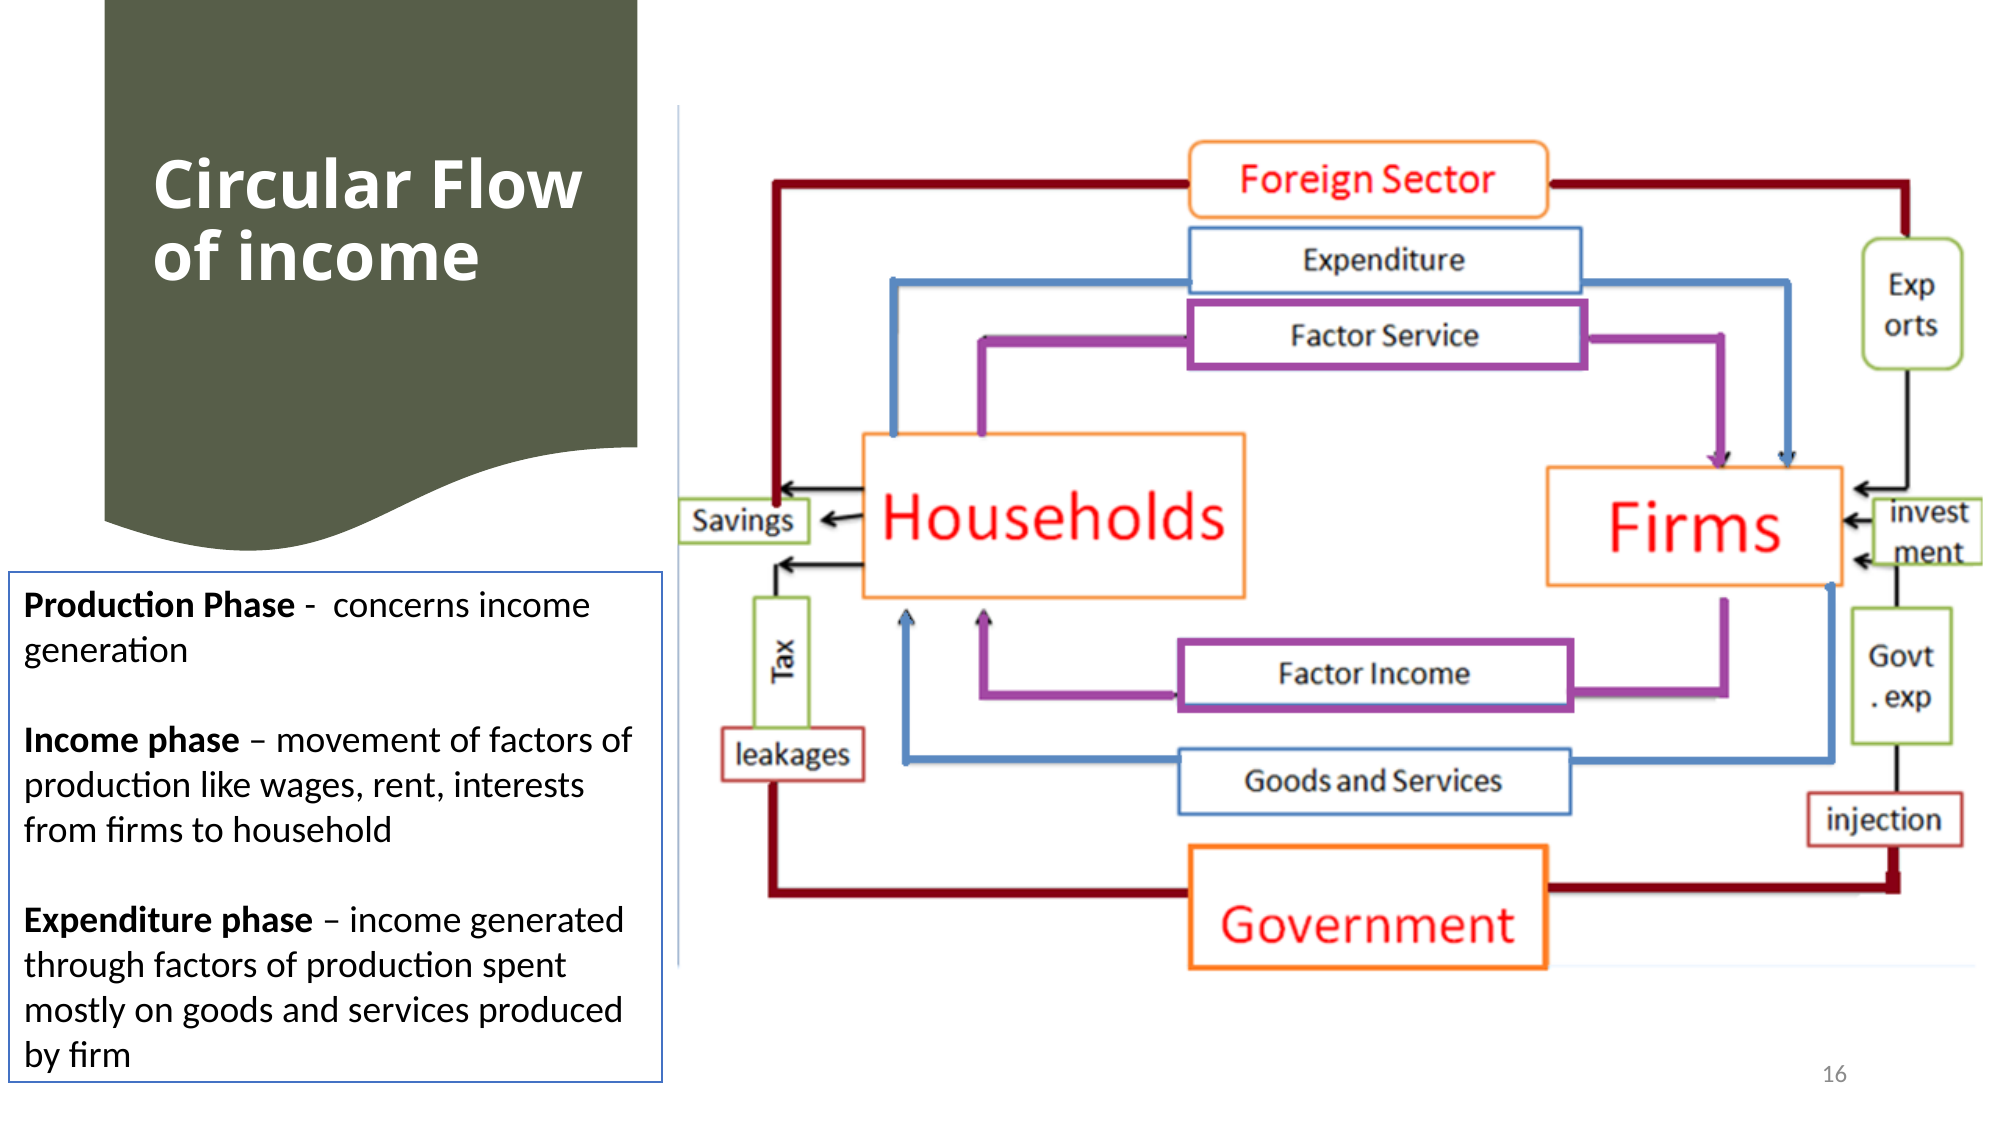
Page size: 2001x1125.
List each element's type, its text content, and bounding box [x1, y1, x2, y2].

text_box [103, 0, 639, 552]
slide_number 16 [1412, 1042, 1863, 1103]
title Circular Flow of income [137, 28, 604, 417]
picture [677, 105, 1992, 976]
text_box Production Phase - concerns income generation Income phase – movement of factors of production like wages, rent, interests from firms to household Expenditure phase – income generated through factors of production spent mostly on goods and services produced by firm [8, 571, 663, 1083]
